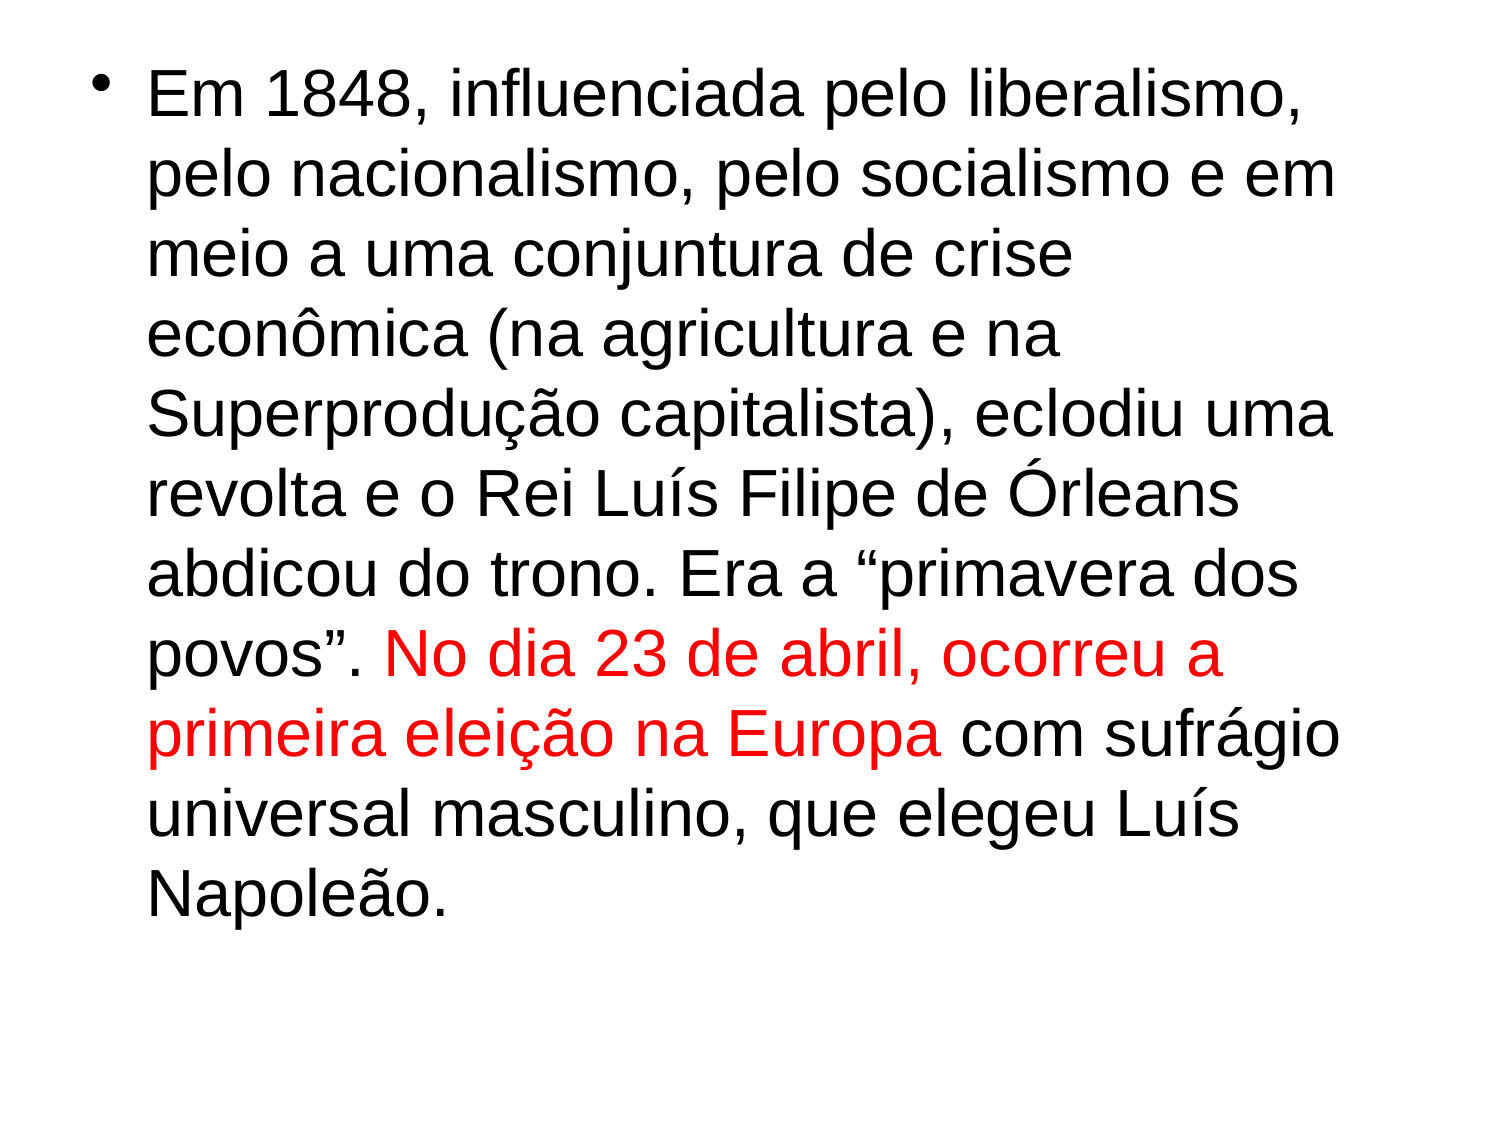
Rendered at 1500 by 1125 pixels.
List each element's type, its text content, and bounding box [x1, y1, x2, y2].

list Em 1848, influenciada pelo liberalismo, pelo nacionalismo, pelo socialismo e em meio a uma conjuntura de crise econômica (na agricultura e na Superprodução capitalista), eclodiu uma revolta e o Rei Luís Filipe de Órleans abdicou do trono. Era a “primavera dos povos”. No dia 23 de abril, ocorreu a primeira eleição na Europa com sufrágio universal masculino, que elegeu Luís Napoleão. [75, 42, 1425, 1005]
